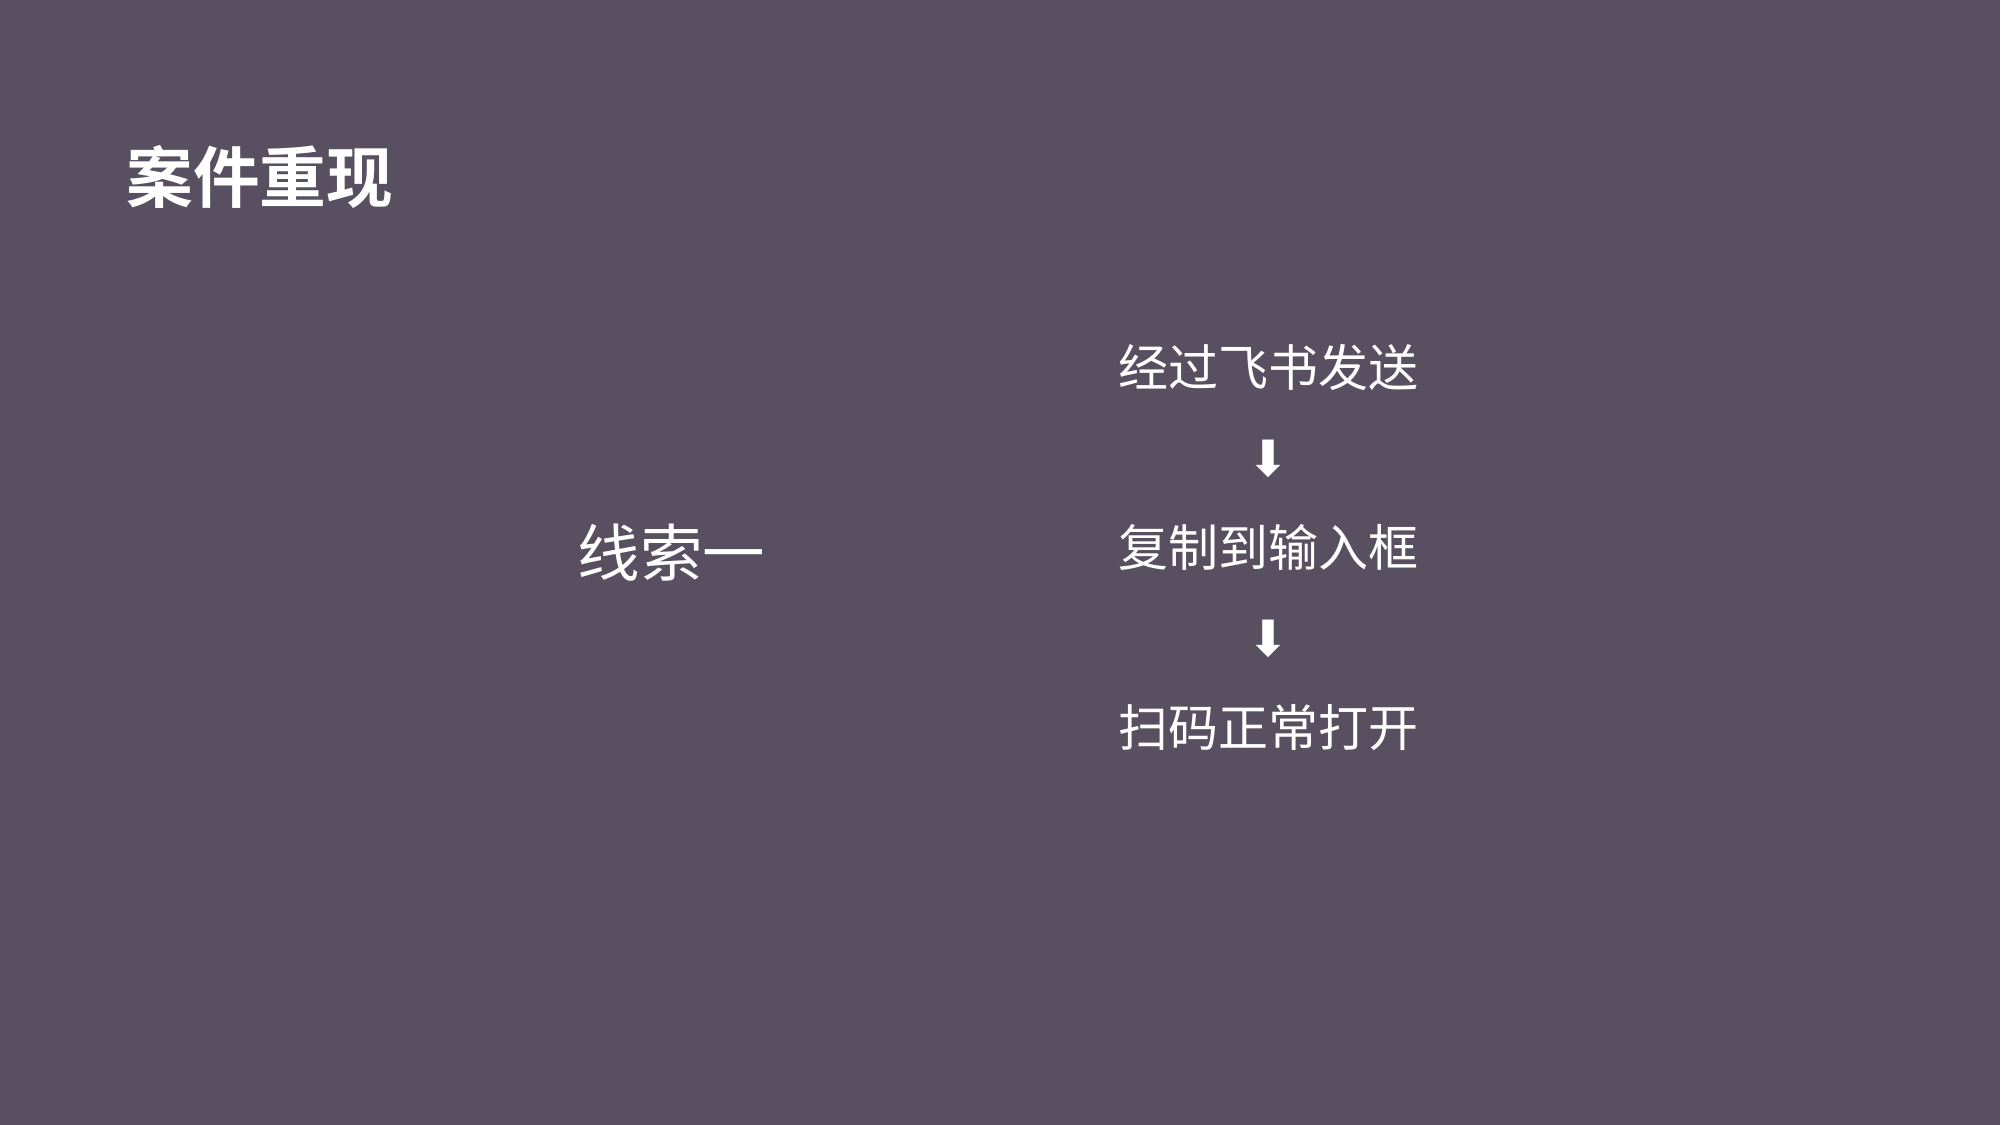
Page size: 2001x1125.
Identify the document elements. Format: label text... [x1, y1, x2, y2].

title 案件重现 [109, 102, 1891, 250]
text_box 经过飞书发送 ⬇ 复制到输入框 ⬇ 扫码正常打开 [1088, 299, 1448, 778]
text_box 线索一 [464, 507, 879, 619]
